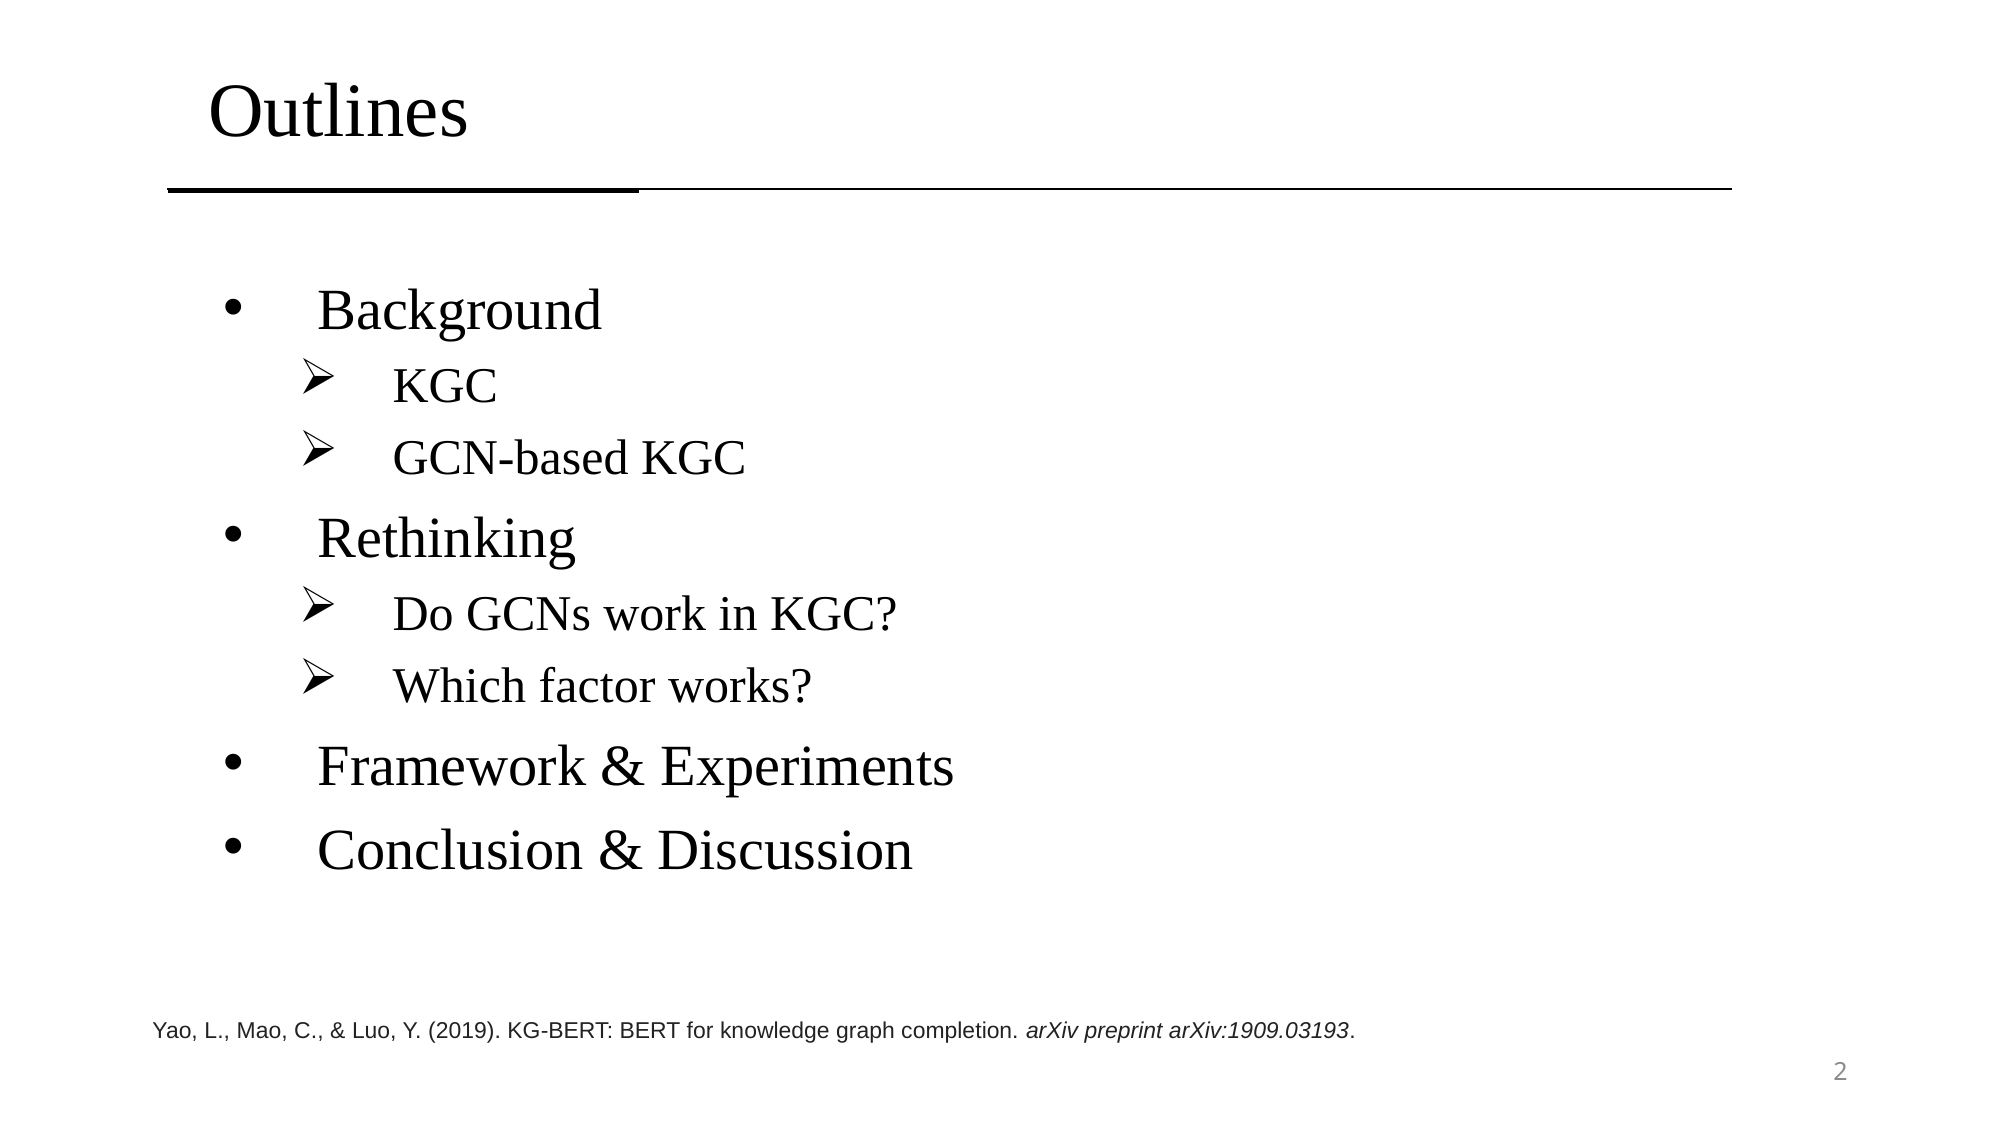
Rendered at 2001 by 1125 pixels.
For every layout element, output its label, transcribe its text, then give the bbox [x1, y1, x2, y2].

title Outlines [193, 61, 591, 161]
text_box Background KGC GCN-based KGC Rethinking Do GCNs work in KGC? Which factor works? Framework & Experiments Conclusion & Discussion [209, 249, 1557, 889]
text_box Yao, L., Mao, C., & Luo, Y. (2019). KG-BERT: BERT for knowledge graph completion. arXiv preprint arXiv:1909.03193. [137, 1008, 1890, 1051]
slide_number 2 [1412, 1042, 1863, 1103]
